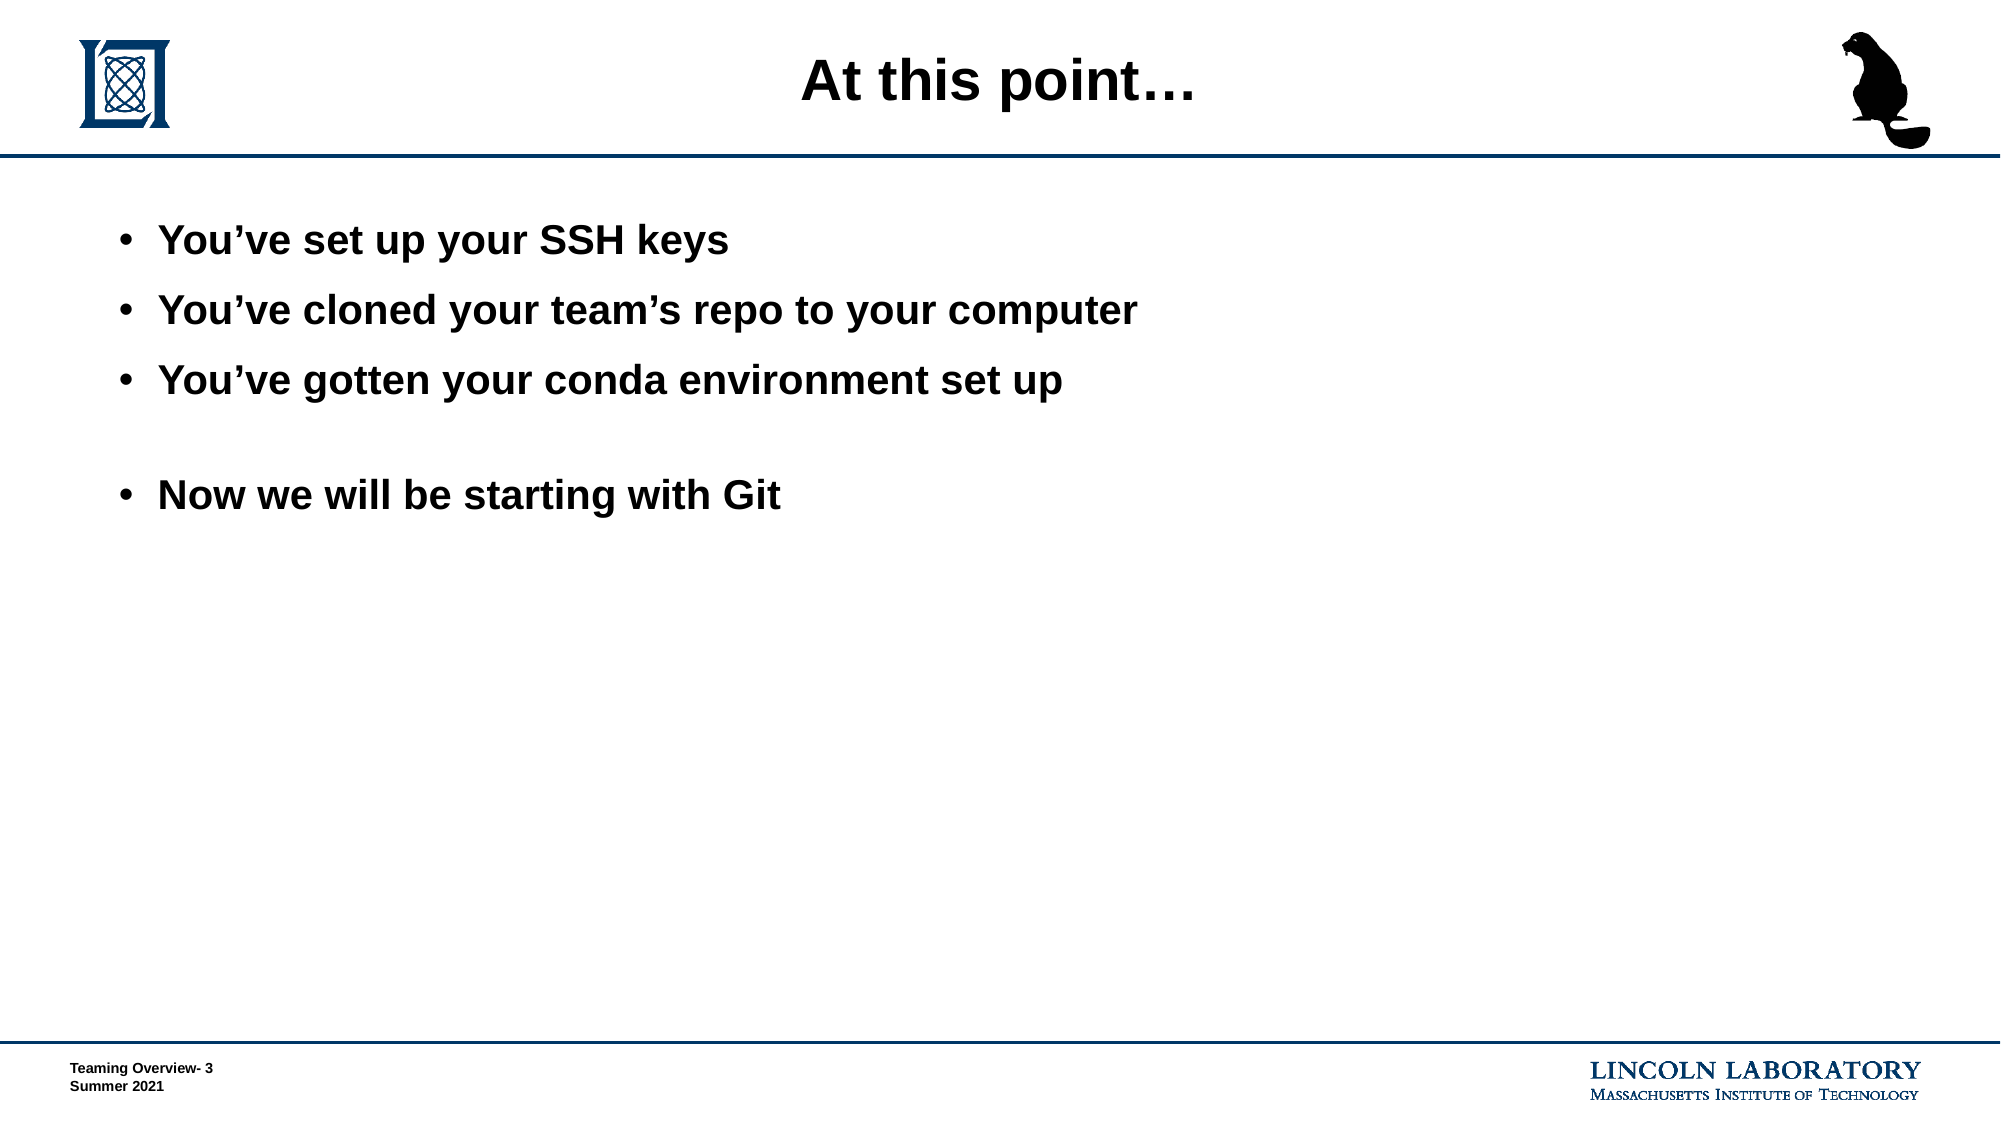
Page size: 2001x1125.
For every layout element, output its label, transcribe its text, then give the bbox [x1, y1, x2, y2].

picture [1588, 1061, 1921, 1100]
title At this point… [205, 16, 1795, 151]
picture [1830, 20, 1942, 156]
list You’ve set up your SSH keys You’ve cloned your team’s repo to your computer You’ve gotten your conda environment set up Now we will be starting with Git [103, 211, 1896, 1004]
picture [79, 40, 170, 128]
